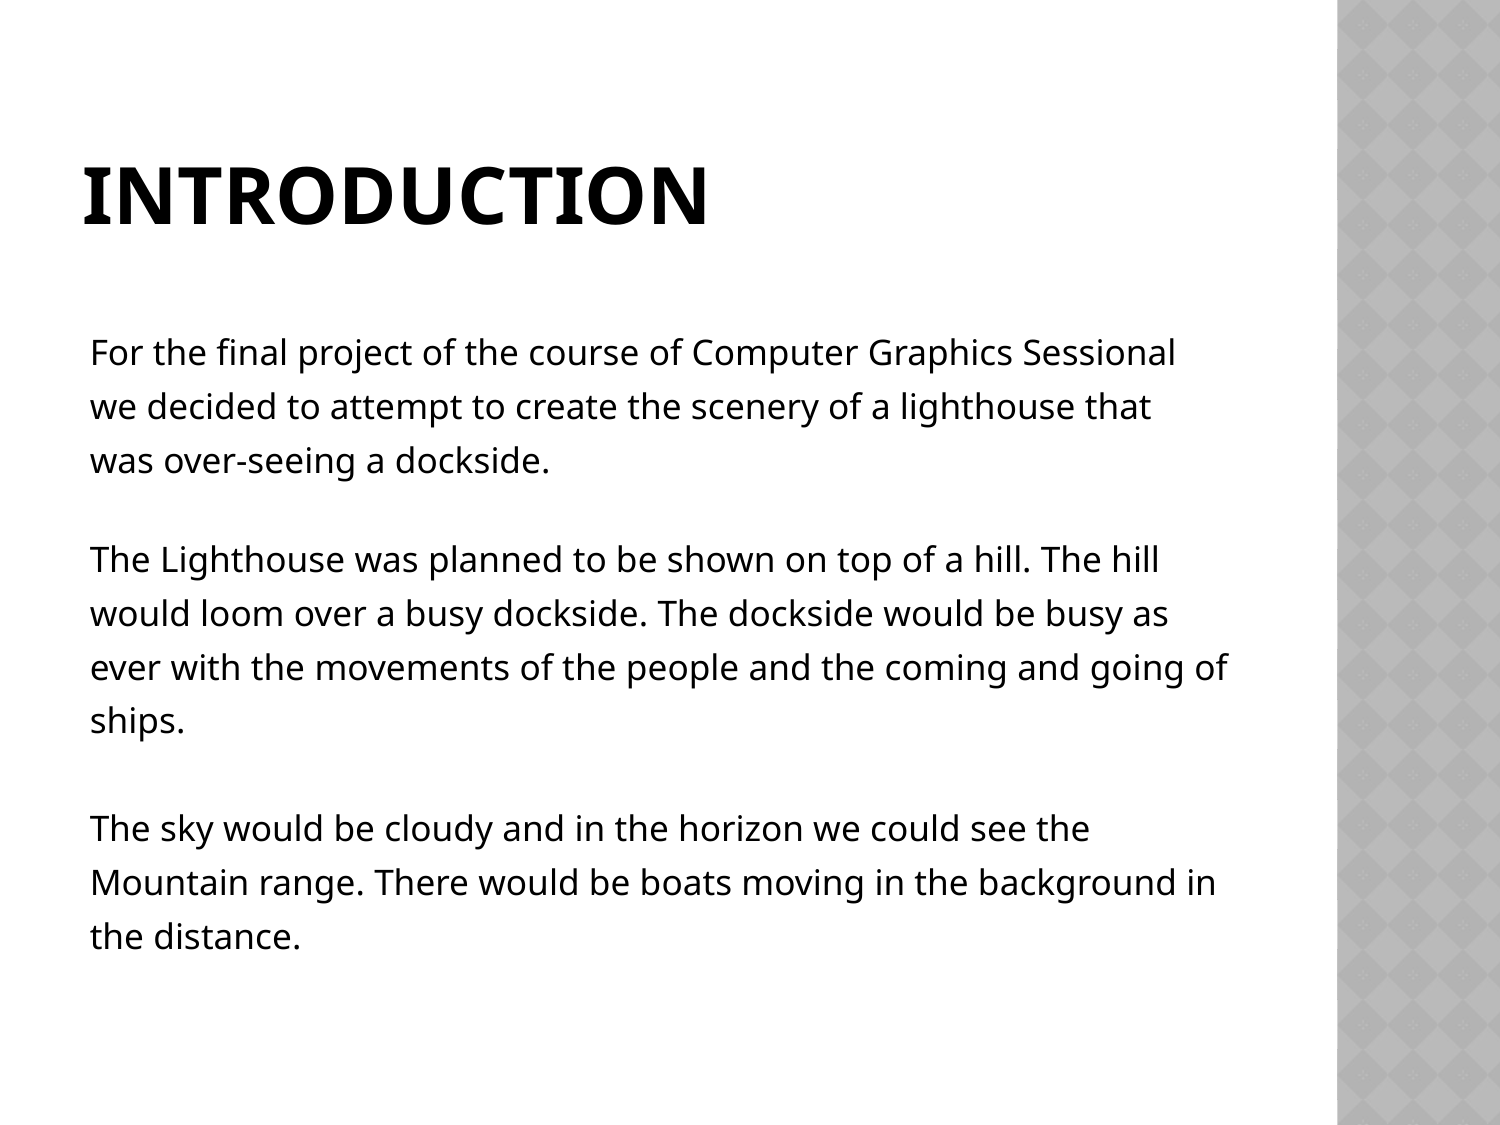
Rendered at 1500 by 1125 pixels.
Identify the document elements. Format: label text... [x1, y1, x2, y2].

list For the final project of the course of Computer Graphics Sessional we decided to attempt to create the scenery of a lighthouse that was over-seeing a dockside. The Lighthouse was planned to be shown on top of a hill. The hill would loom over a busy dockside. The dockside would be busy as ever with the movements of the people and the coming and going of ships. The sky would be cloudy and in the horizon we could see the Mountain range. There would be boats moving in the background in the distance. [75, 264, 1263, 1059]
title Introduction [75, 52, 1263, 240]
